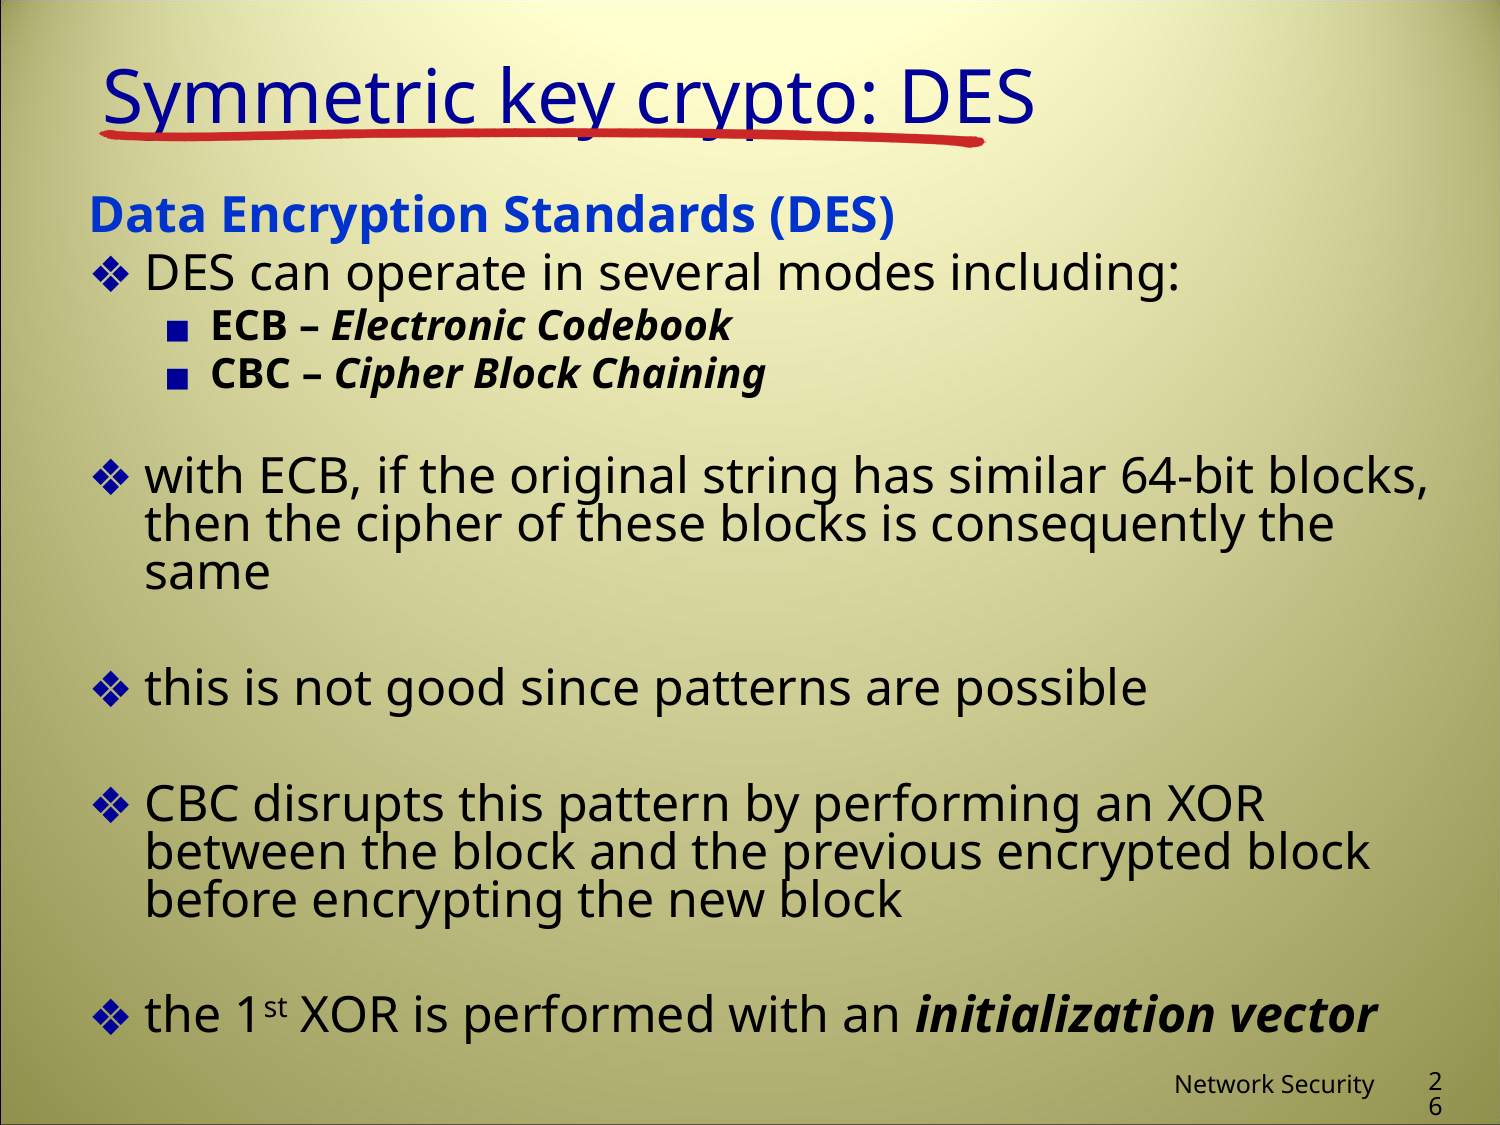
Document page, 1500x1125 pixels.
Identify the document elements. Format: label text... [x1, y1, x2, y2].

text_box Network Security [914, 1060, 1390, 1108]
title Symmetric key crypto: DES [87, 0, 1363, 186]
text_box Data Encryption Standards (DES) DES can operate in several modes including: ECB – Electronic Codebook CBC – Cipher Block Chaining with ECB, if the original string has similar 64-bit blocks, then the cipher of these blocks is consequently the same this is not good since patterns are possible CBC disrupts this pattern by performing an XOR between the block and the previous encrypted block before encrypting the new block the 1st XOR is performed with an initialization vector [73, 186, 1458, 1062]
picture [0, 0, 1500, 1125]
picture [95, 123, 996, 153]
